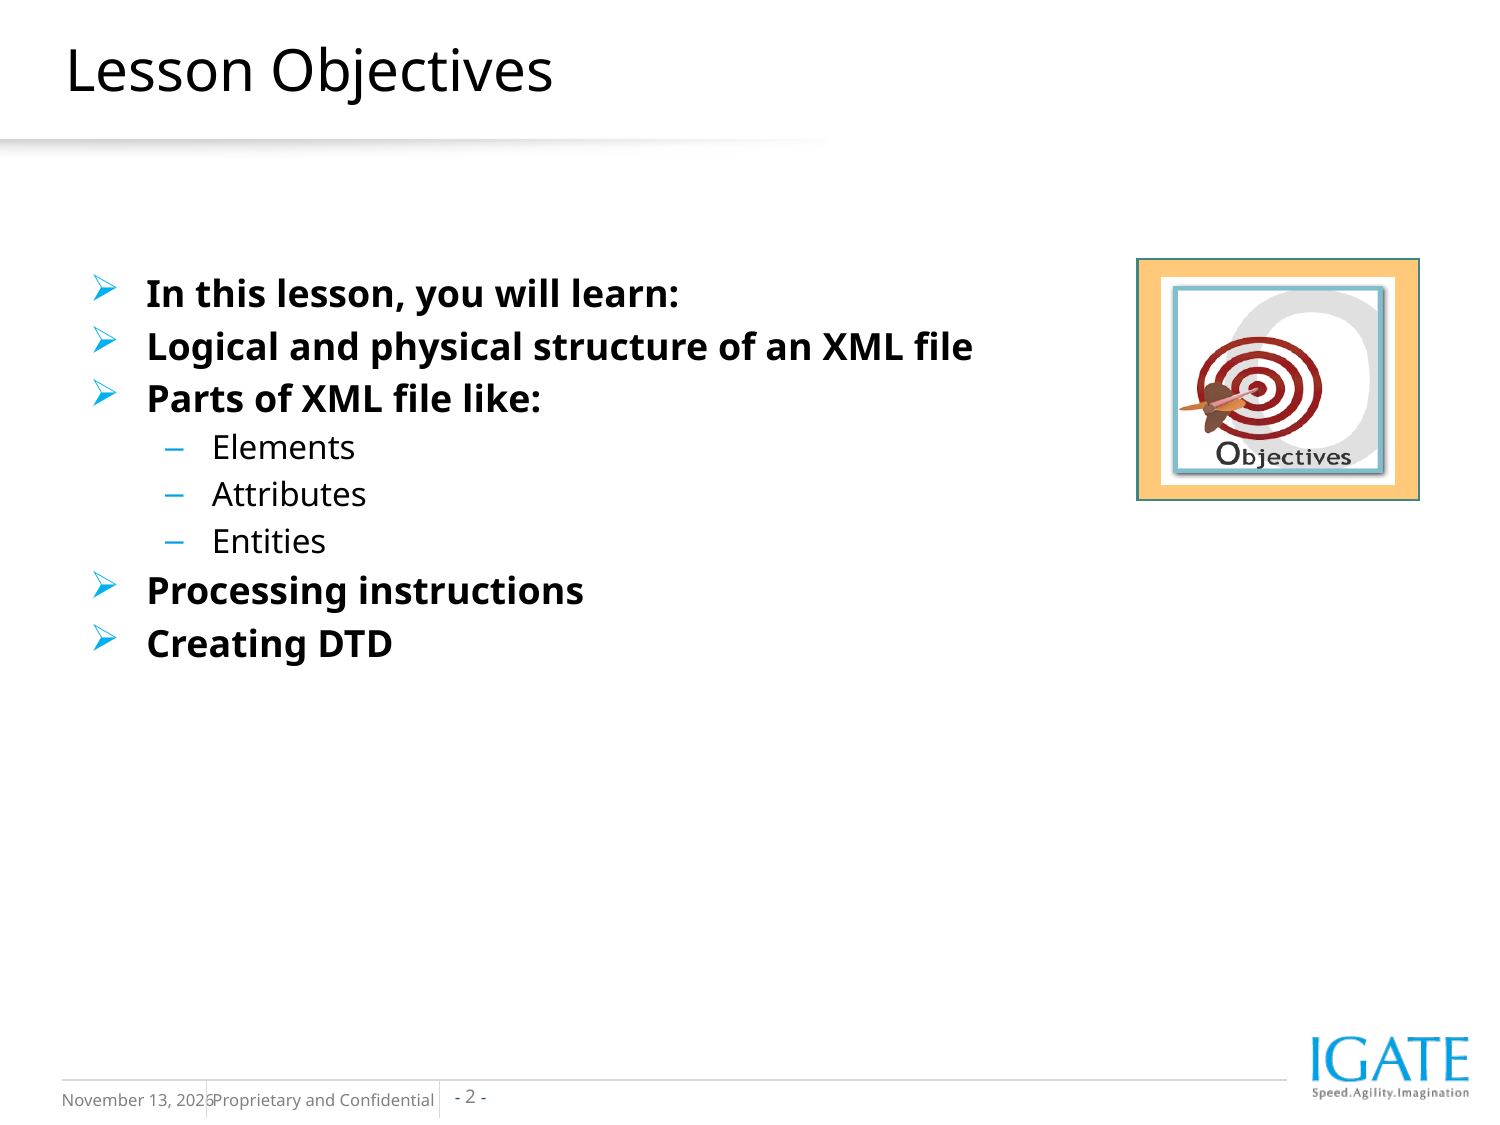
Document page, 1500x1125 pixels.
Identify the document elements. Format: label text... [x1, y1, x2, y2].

picture [1304, 1028, 1475, 1105]
picture [0, 112, 919, 174]
title Lesson Objectives [50, 3, 1400, 134]
list In this lesson, you will learn: Logical and physical structure of an XML file Parts of XML file like: Elements Attributes Entities Processing instructions Creating DTD [75, 262, 1425, 1005]
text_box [1137, 258, 1420, 501]
